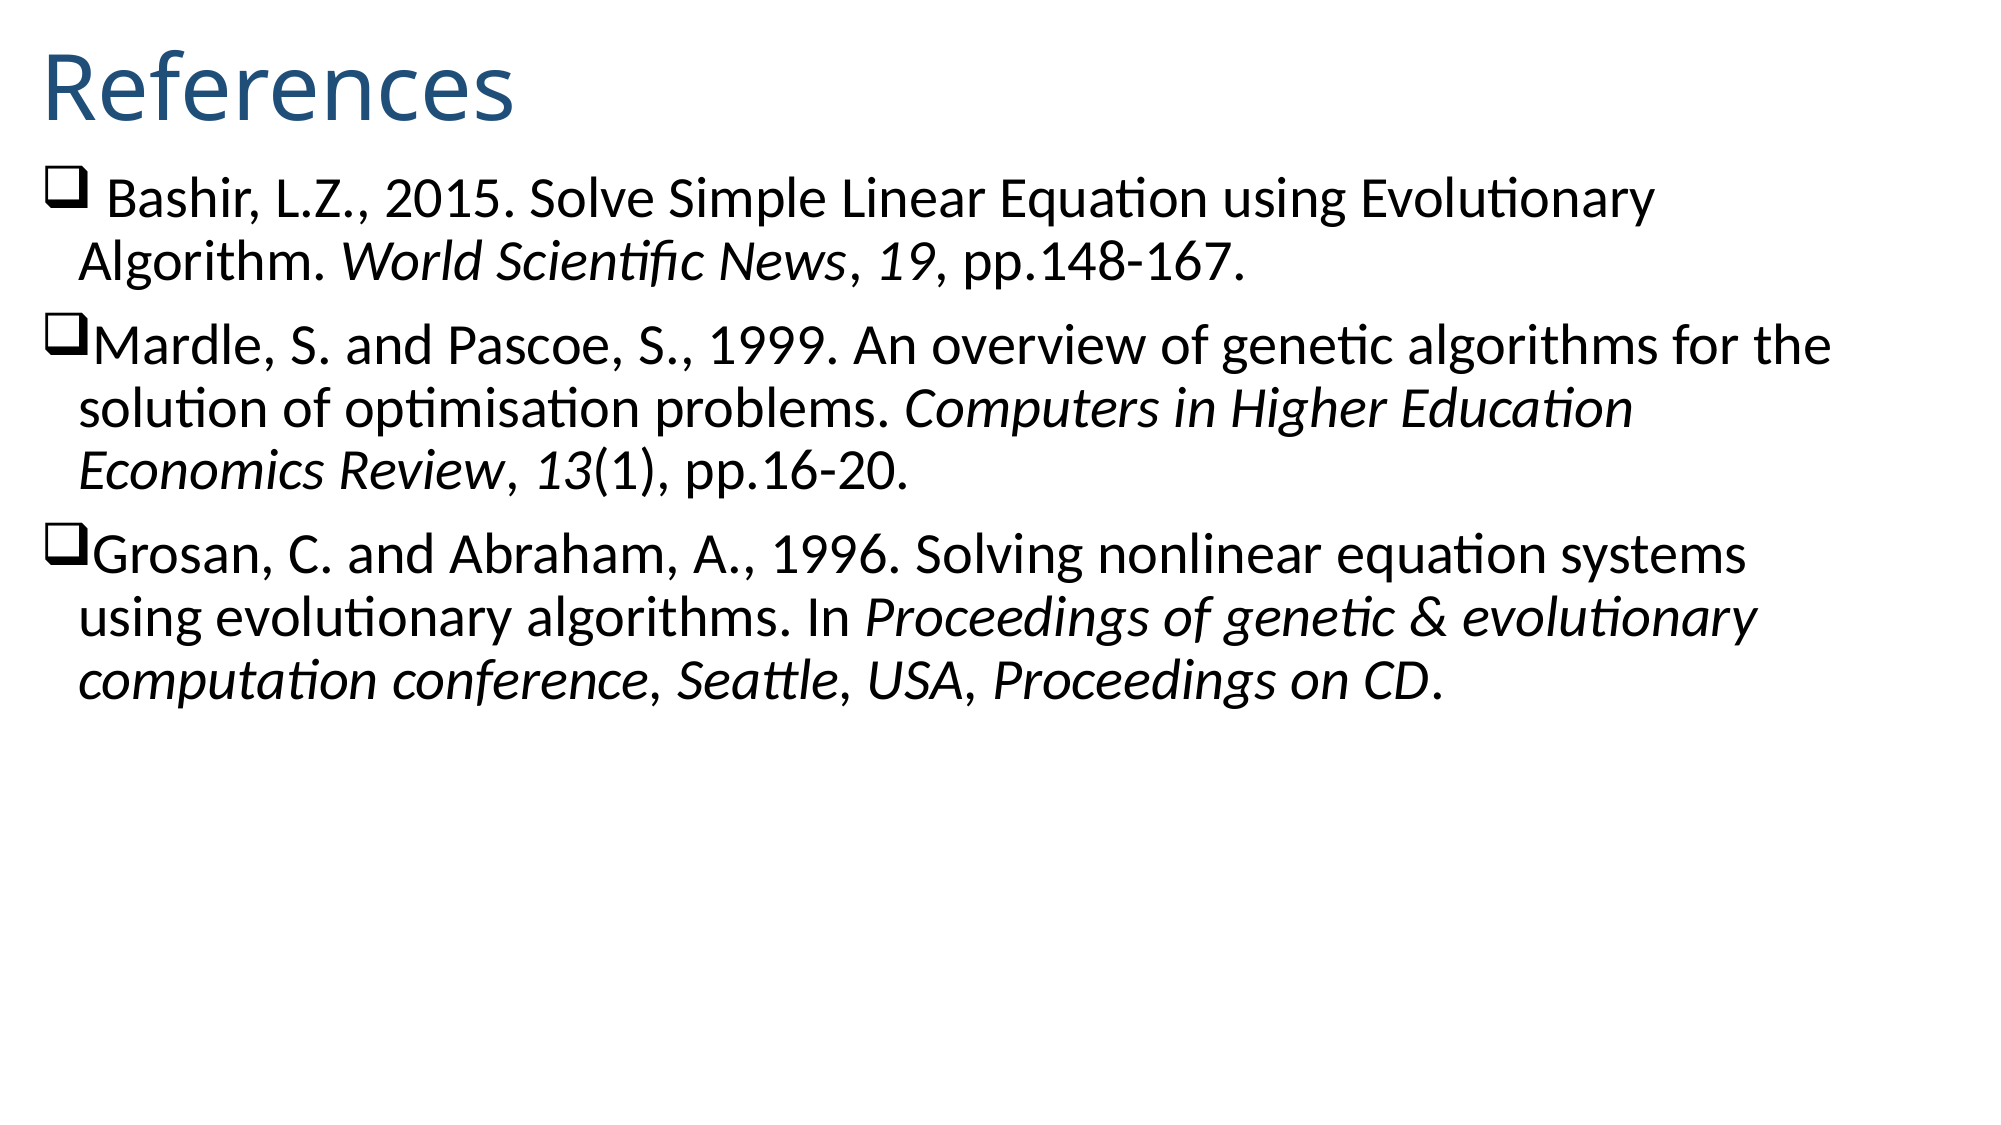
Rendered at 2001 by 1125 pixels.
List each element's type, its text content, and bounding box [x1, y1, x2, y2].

title References [25, 21, 1555, 159]
list Bashir, L.Z., 2015. Solve Simple Linear Equation using Evolutionary Algorithm. World Scientific News, 19, pp.148-167. Mardle, S. and Pascoe, S., 1999. An overview of genetic algorithms for the solution of optimisation problems. Computers in Higher Education Economics Review, 13(1), pp.16-20. Grosan, C. and Abraham, A., 1996. Solving nonlinear equation systems using evolutionary algorithms. In Proceedings of genetic & evolutionary computation conference, Seattle, USA, Proceedings on CD. [25, 159, 1863, 1014]
